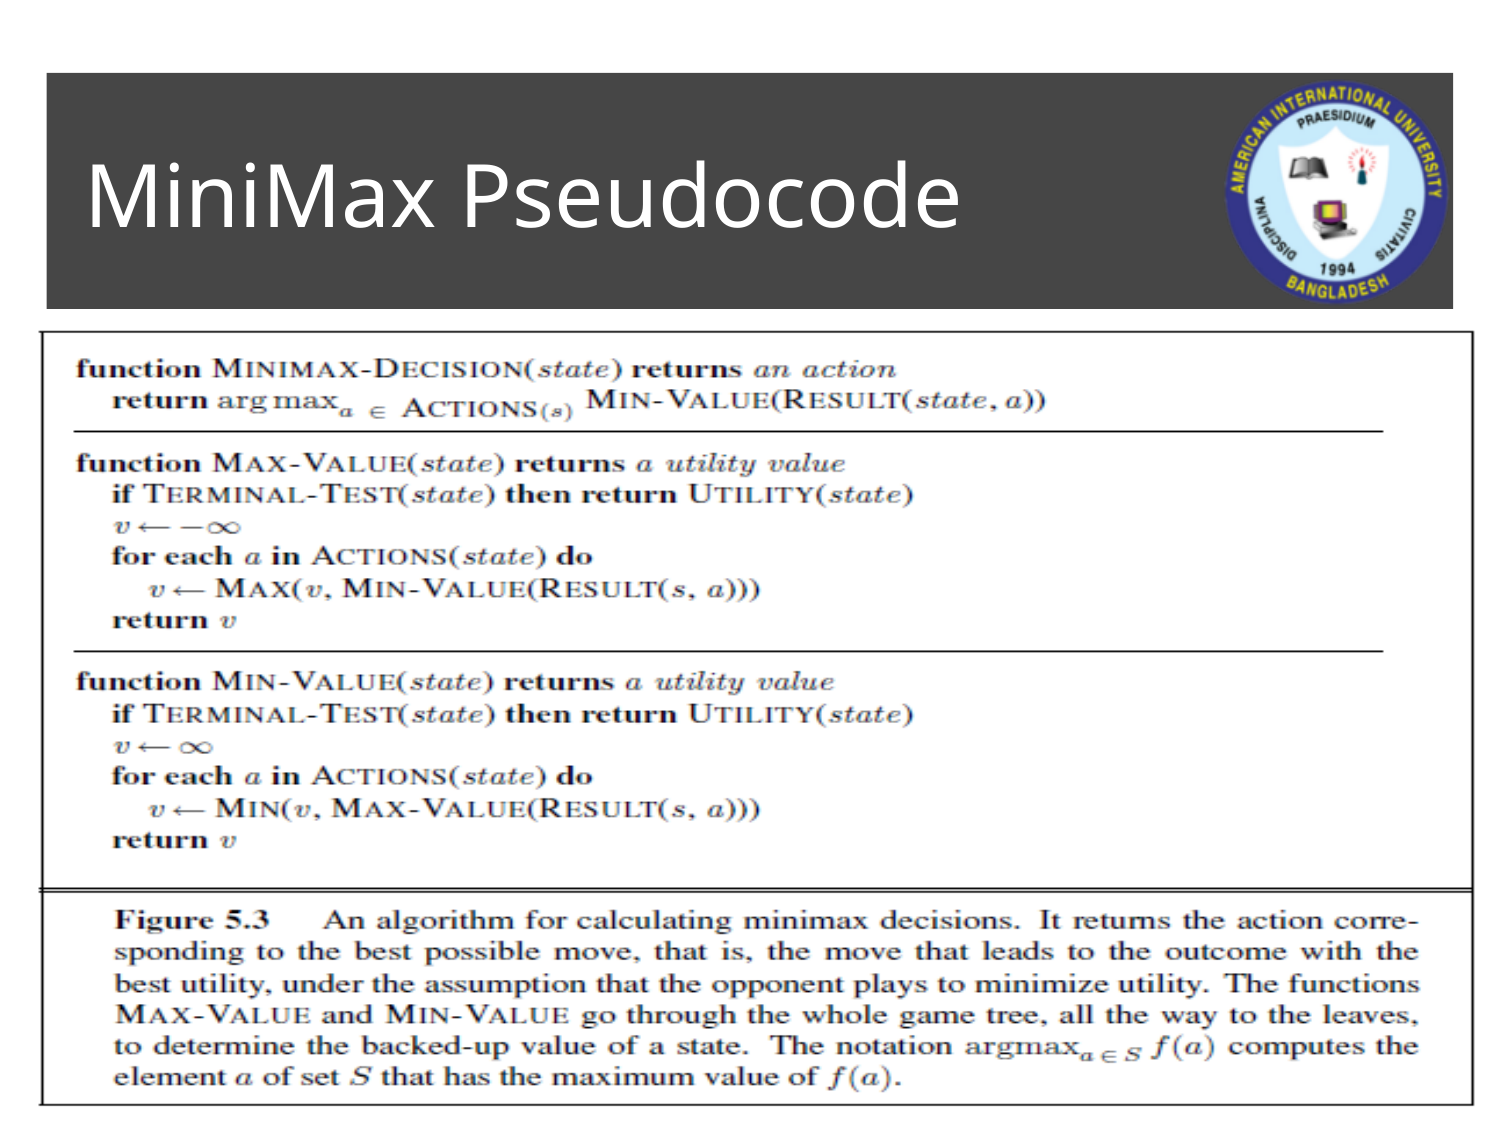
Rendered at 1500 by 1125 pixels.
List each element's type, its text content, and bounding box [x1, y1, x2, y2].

picture [21, 75, 1500, 1125]
title MiniMax Pseudocode [69, 73, 1351, 253]
